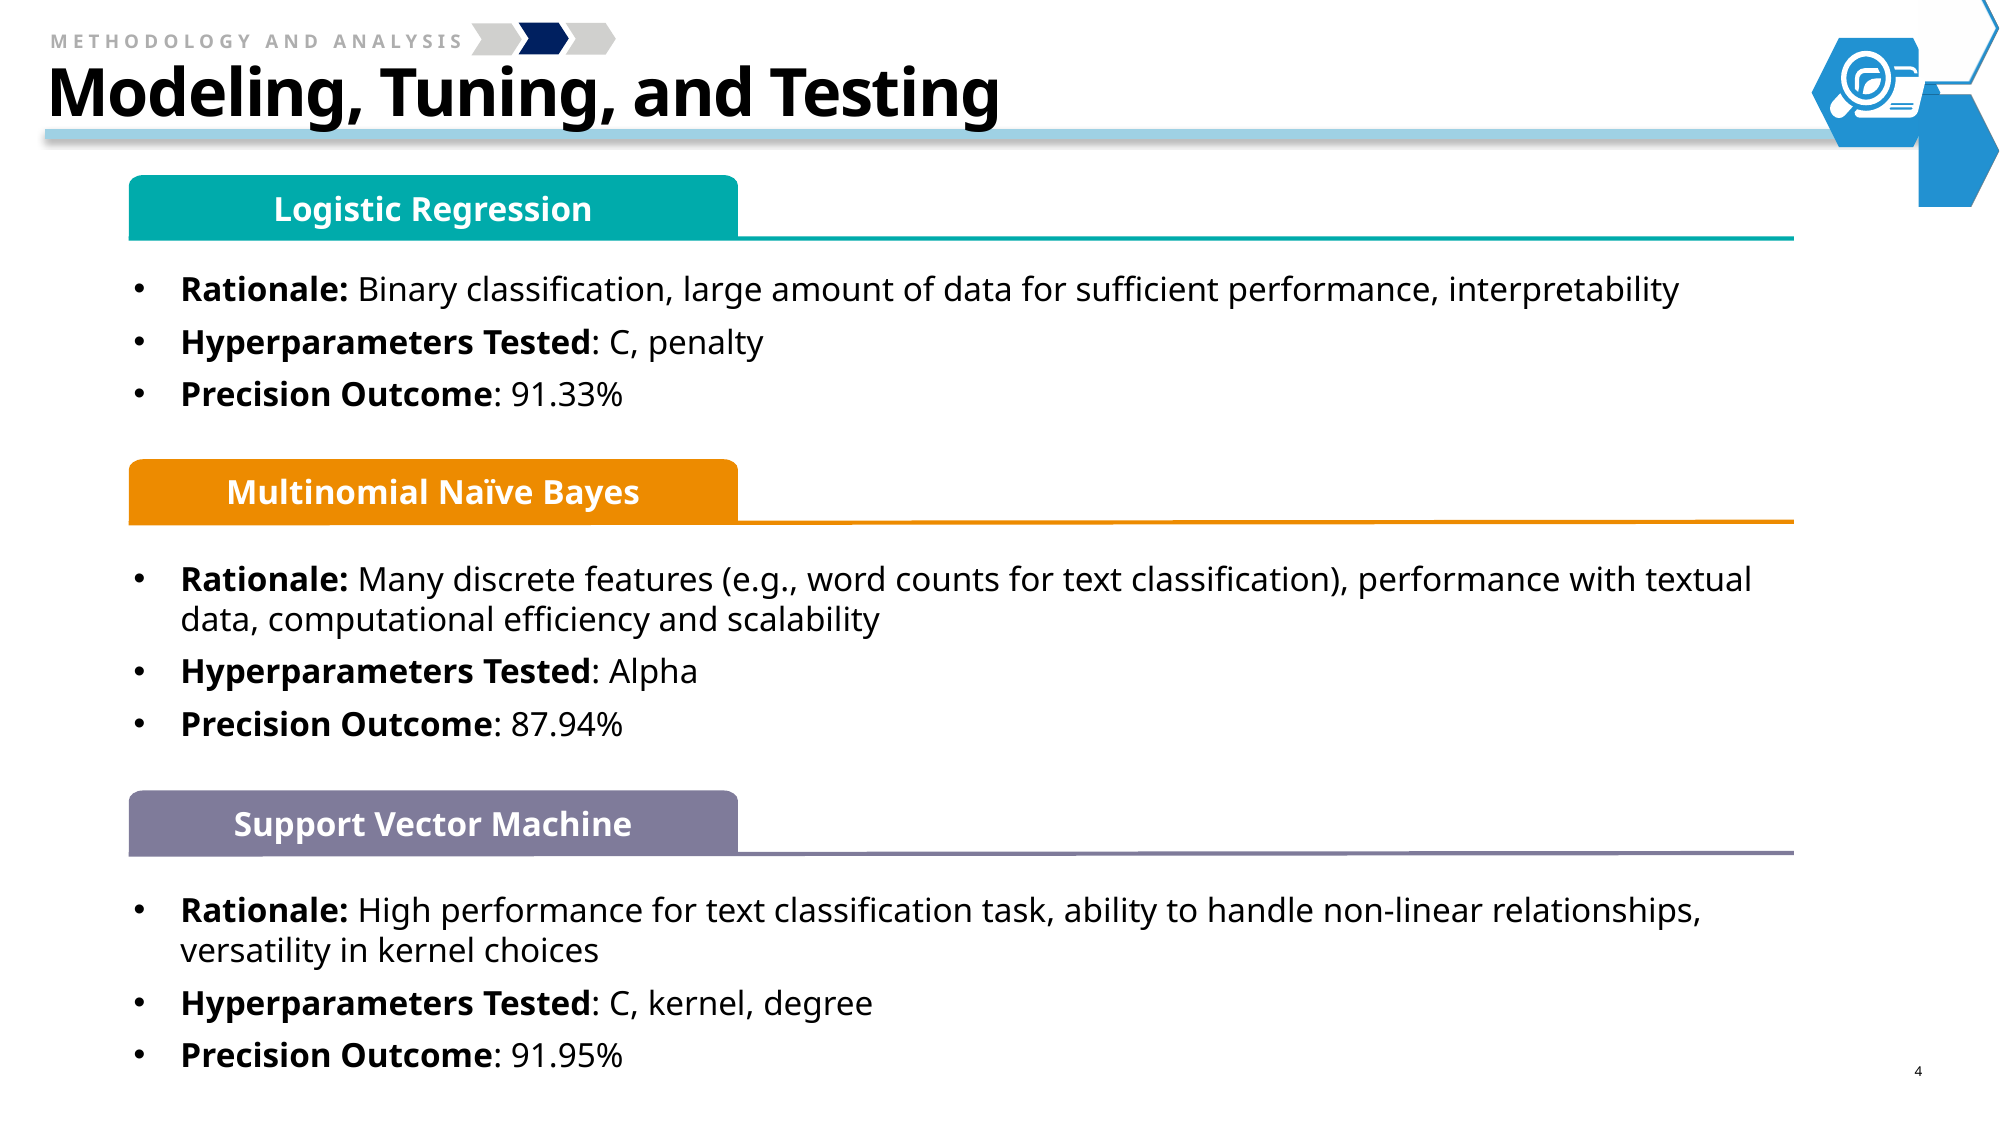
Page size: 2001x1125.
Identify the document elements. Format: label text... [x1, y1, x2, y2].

text_box [128, 850, 1794, 857]
text_box Logistic Regression [128, 175, 738, 239]
text_box Rationale: Many discrete features (e.g., word counts for text classification), performance with textual data, computational efficiency and scalability Hyperparameters Tested: Alpha Precision Outcome: 87.94% [128, 553, 1830, 691]
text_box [1828, 50, 1926, 120]
text_box [518, 22, 569, 55]
text_box [128, 519, 1794, 526]
text_box Multinomial Naïve Bayes [128, 459, 738, 522]
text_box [1811, 0, 2000, 207]
text_box [484, 804, 1496, 855]
text_box [471, 23, 522, 56]
text_box Rationale: Binary classification, large amount of data for sufficient performance, interpretability Hyperparameters Tested: C, penalty Precision Outcome: 91.33% [128, 263, 1830, 365]
text_box [565, 22, 616, 55]
text_box Methodology and analysis [50, 30, 601, 64]
text_box Rationale: High performance for text classification task, ability to handle non-linear relationships, versatility in kernel choices Hyperparameters Tested: C, kernel, degree Precision Outcome: 91.95% [128, 884, 1830, 1034]
title Modeling, Tuning, and Testing [46, 49, 1806, 105]
text_box Support Vector Machine [128, 790, 738, 853]
text_box [128, 236, 1794, 241]
